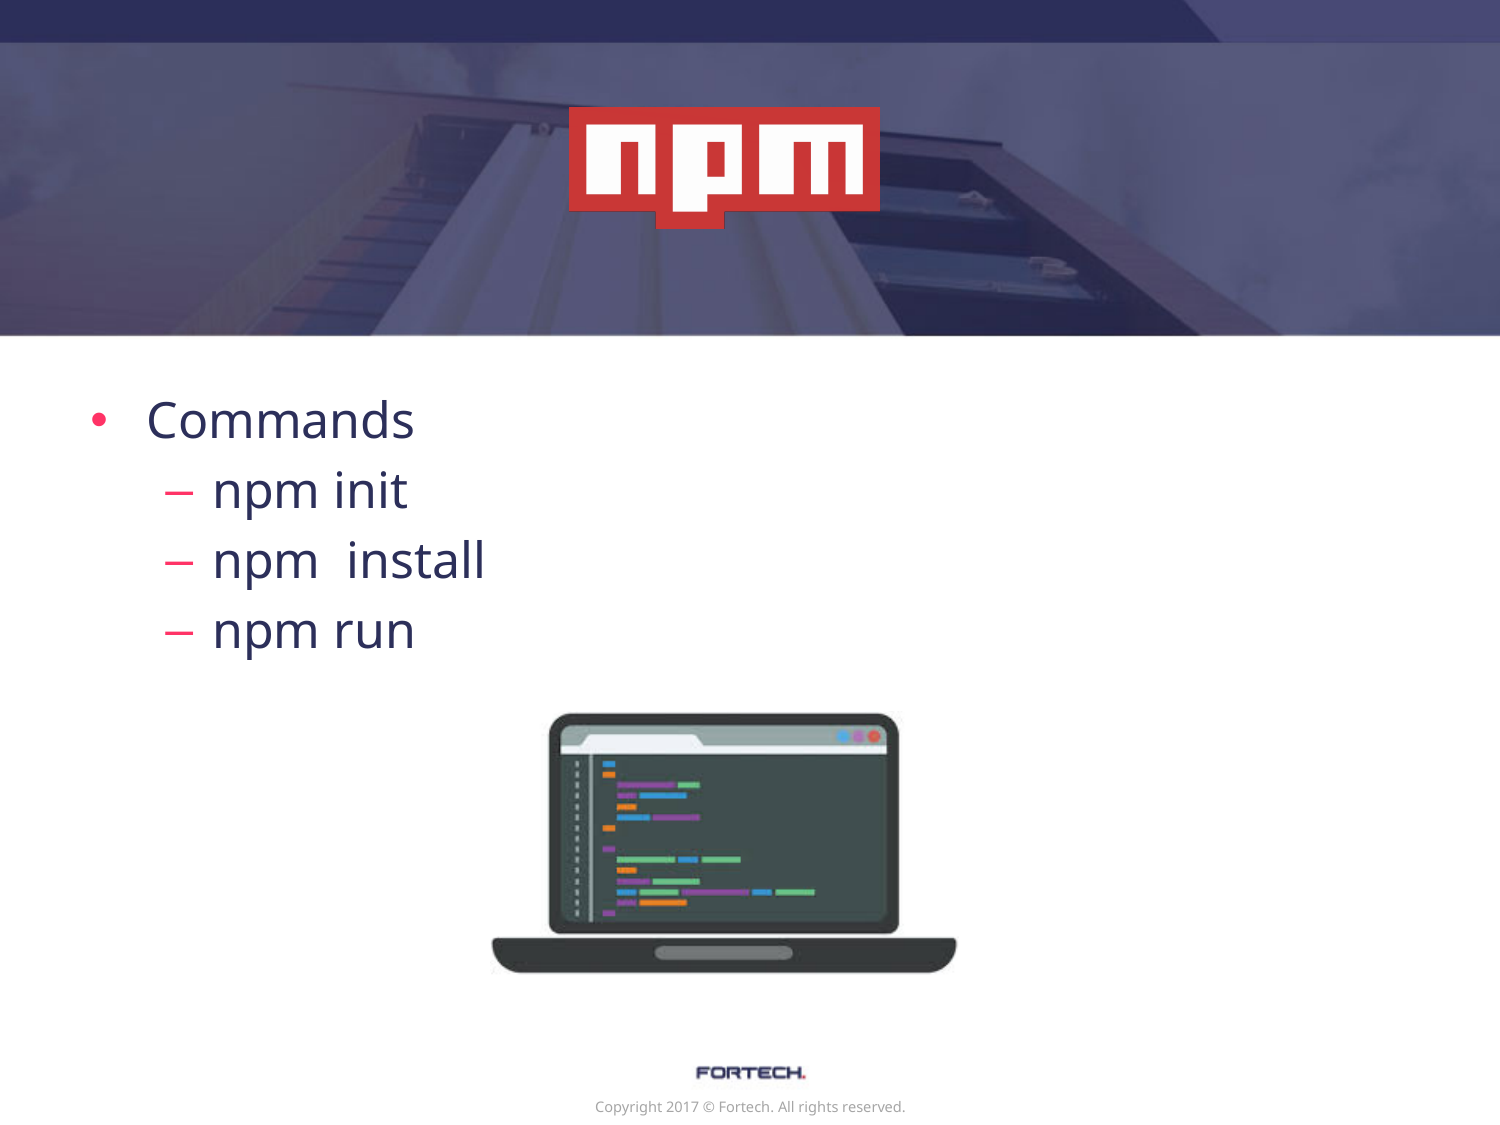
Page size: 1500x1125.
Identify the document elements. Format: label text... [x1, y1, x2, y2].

picture [0, 0, 1500, 1125]
list Commands npm init npm install npm run [75, 381, 1426, 1043]
